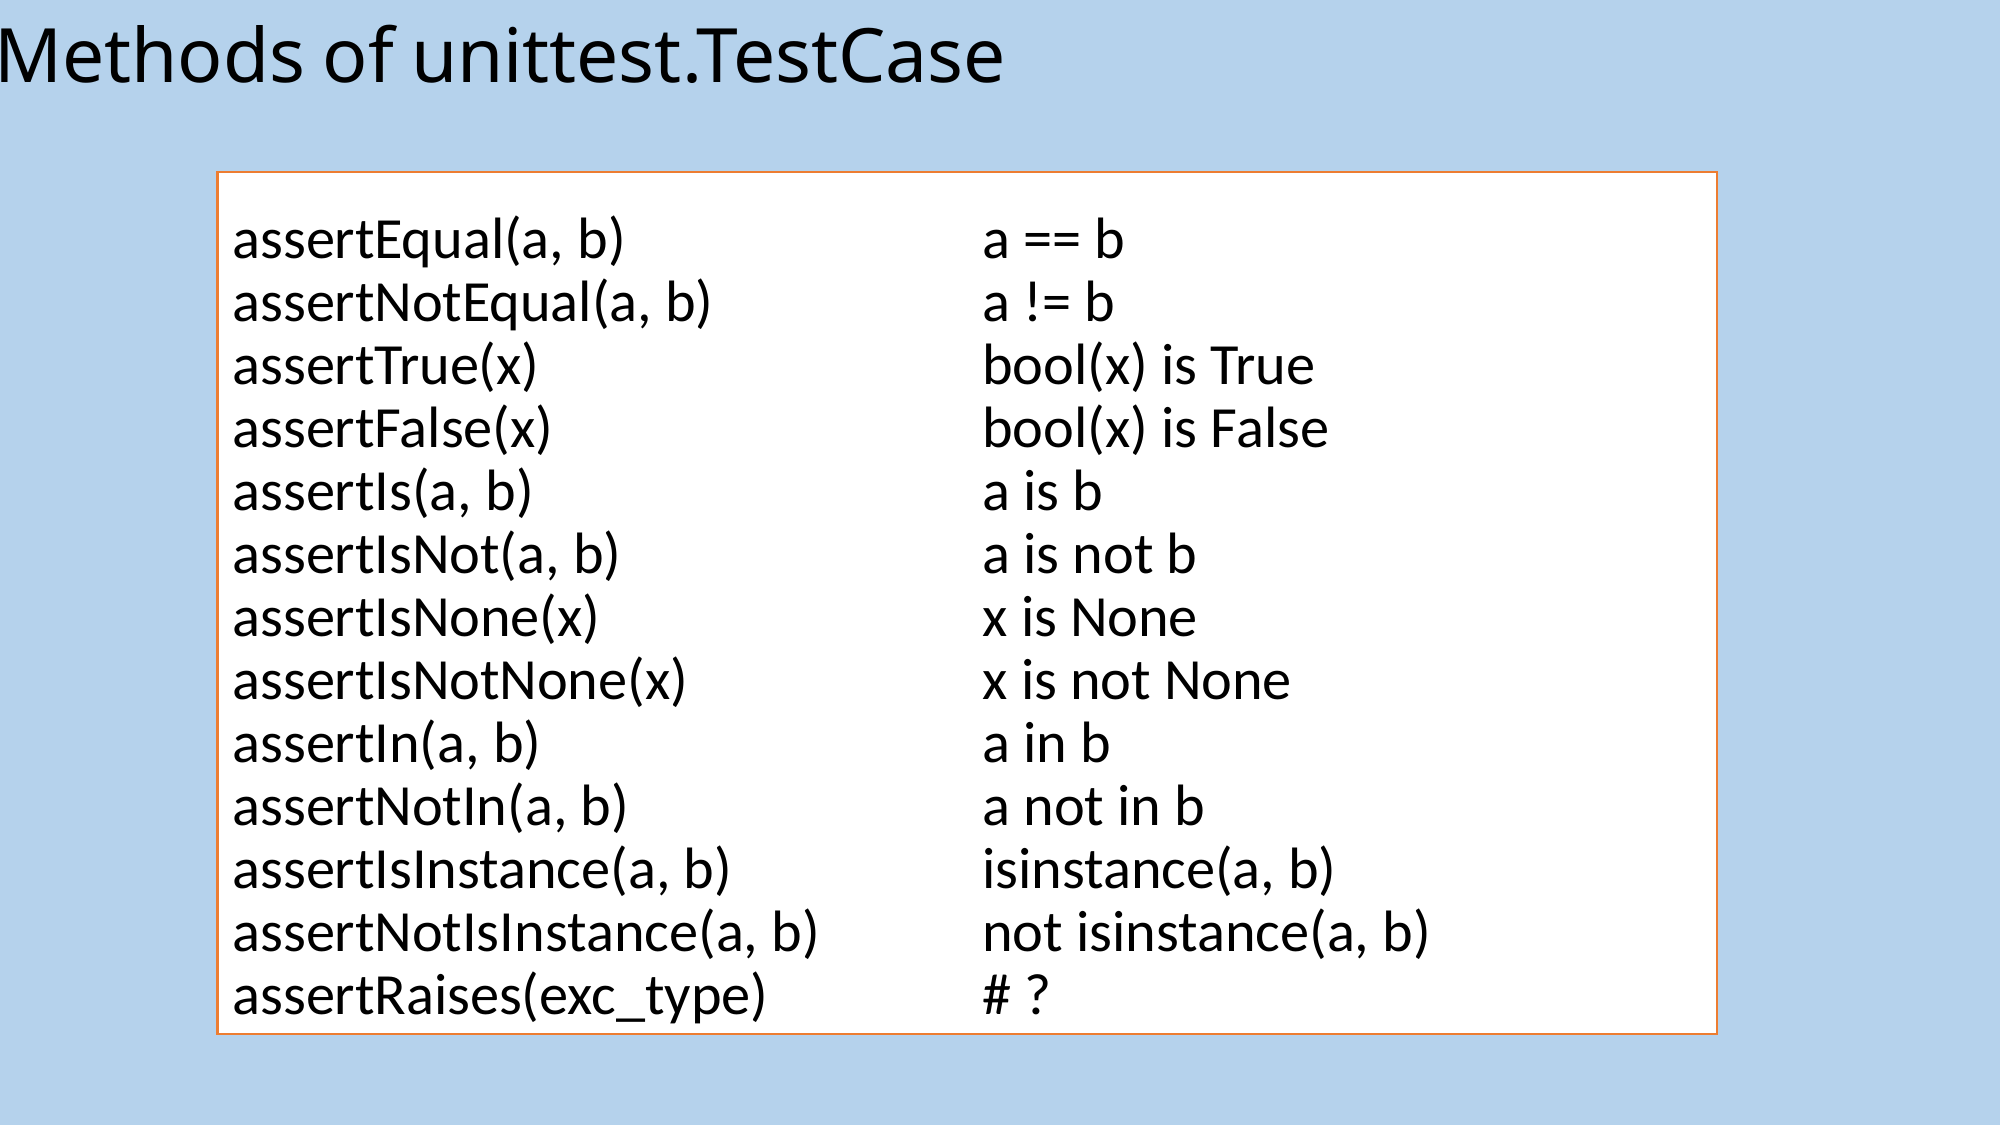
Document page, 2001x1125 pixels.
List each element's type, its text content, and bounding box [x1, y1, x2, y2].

text_box Methods of unittest.TestCase [0, 0, 1022, 105]
title assertEqual(a, b) a == b assertNotEqual(a, b) a != b assertTrue(x) bool(x) is True assertFalse(x) bool(x) is False assertIs(a, b) a is b assertIsNot(a, b) a is not b assertIsNone(x) x is None assertIsNotNone(x) x is not None assertIn(a, b) a in b assertNotIn(a, b) a not in b assertIsInstance(a, b) isinstance(a, b) assertNotIsInstance(a, b) not isinstance(a, b) assertRaises(exc_type) # ? [216, 171, 1718, 1035]
